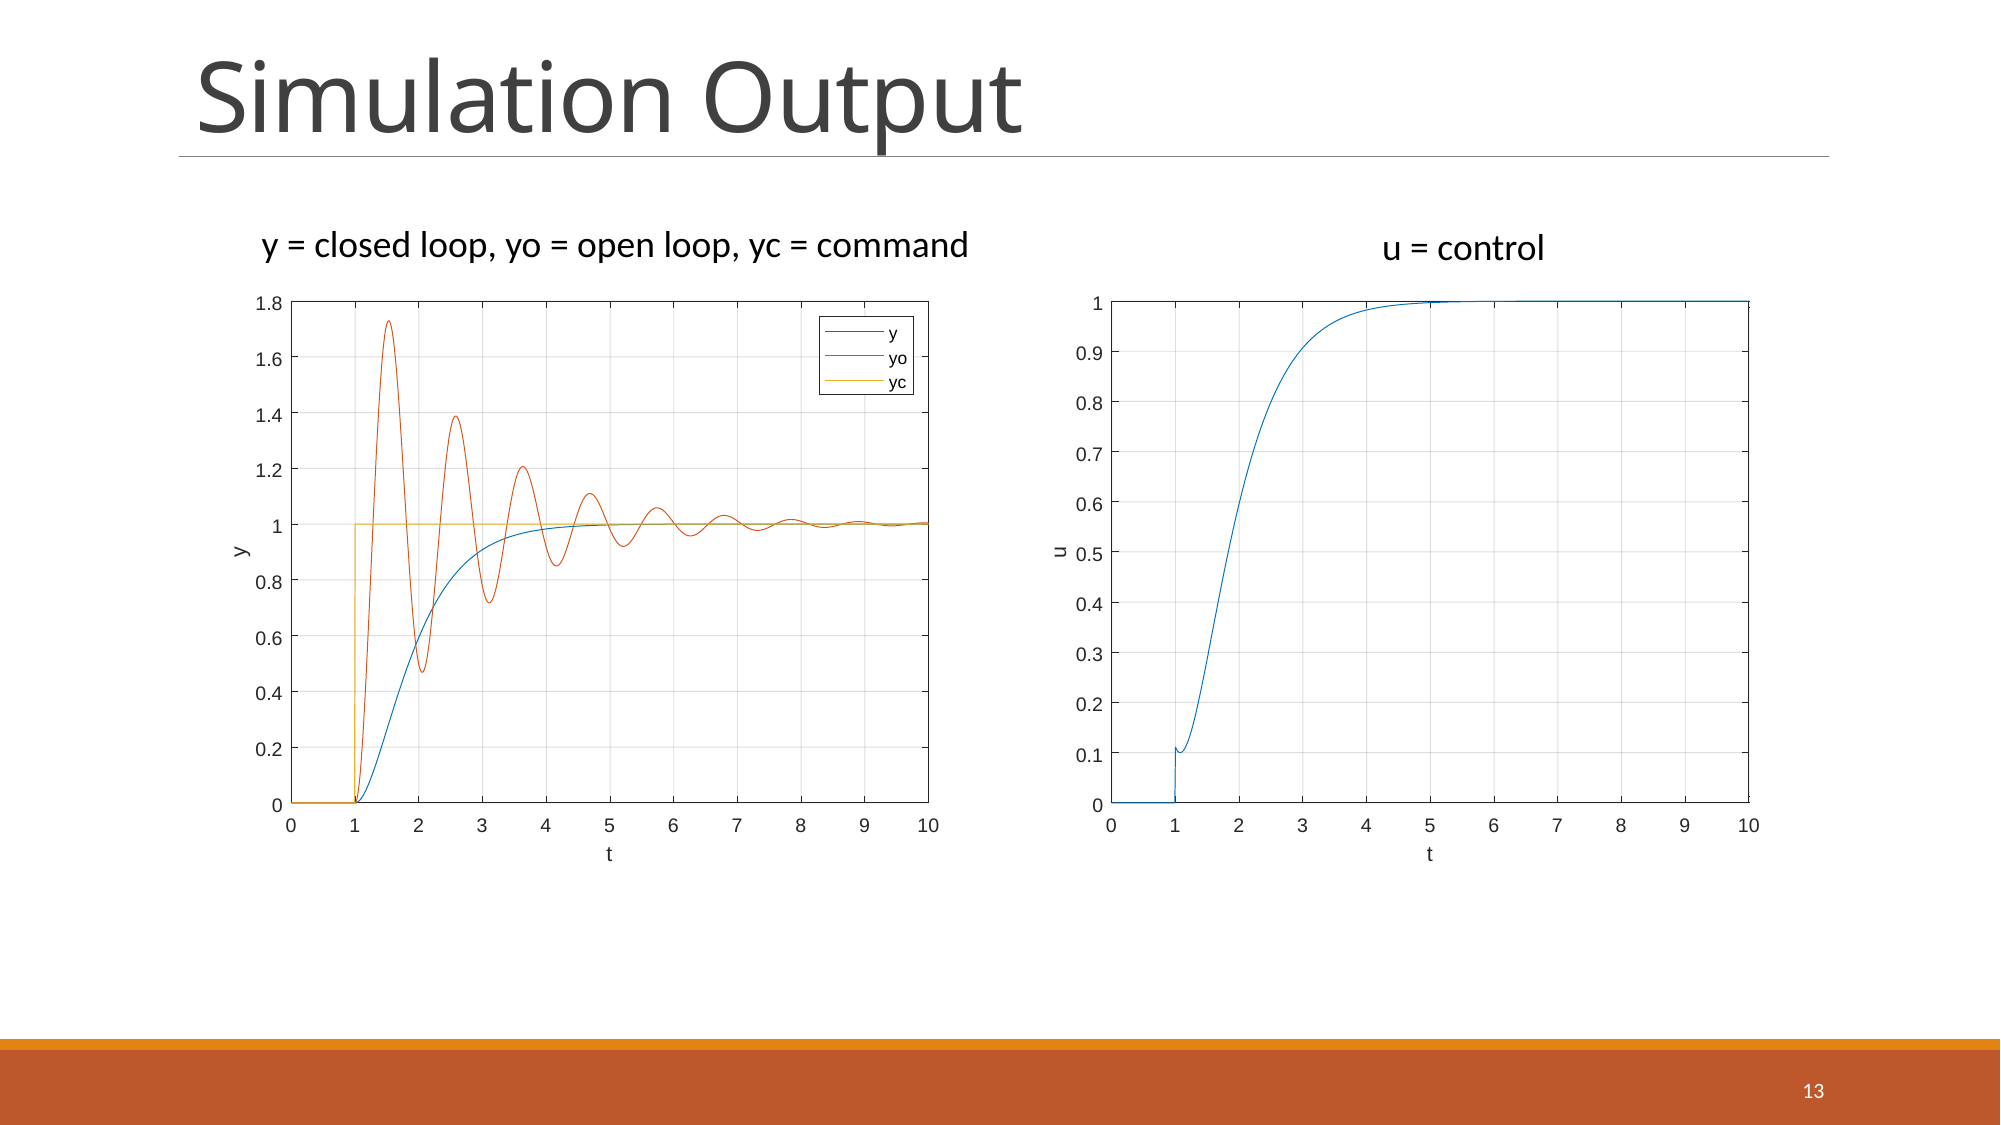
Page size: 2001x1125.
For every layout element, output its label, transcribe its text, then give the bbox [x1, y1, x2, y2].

slide_number 13 [1624, 1059, 1840, 1120]
title Simulation Output [180, 45, 1830, 161]
text_box u = control [1367, 215, 1561, 251]
text_box y = closed loop, yo = open loop, yc = command [246, 212, 986, 251]
picture [184, 254, 1826, 871]
